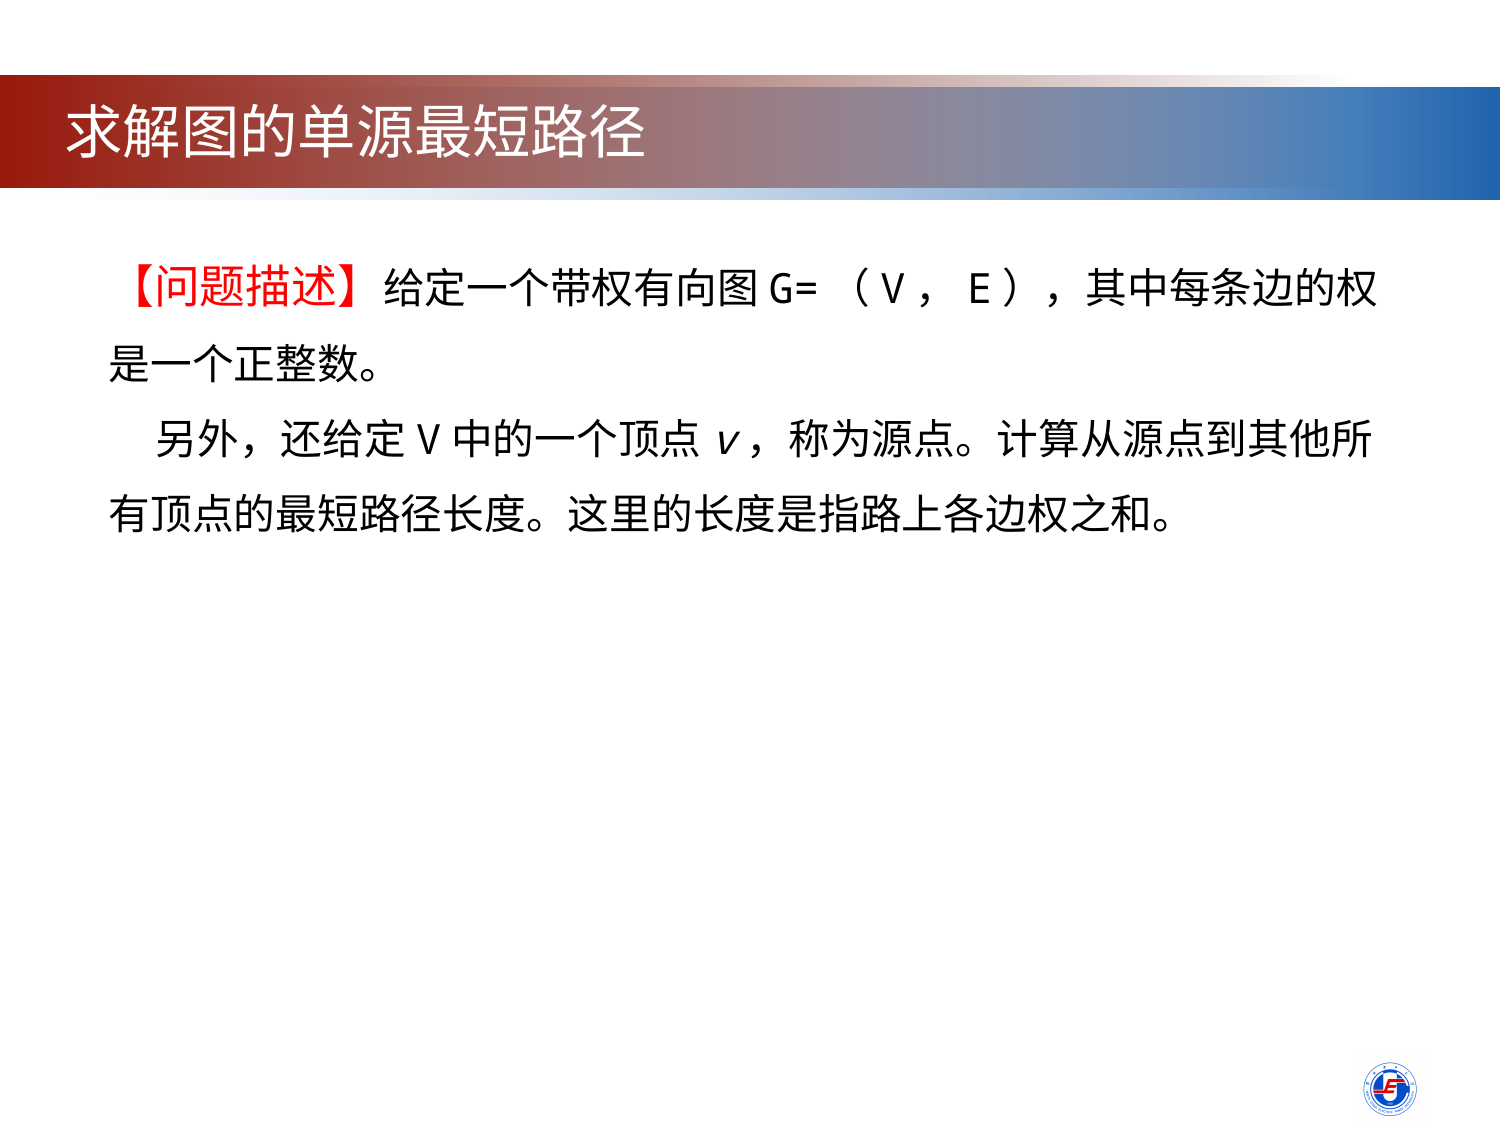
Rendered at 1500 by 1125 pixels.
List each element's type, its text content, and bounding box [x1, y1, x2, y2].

text_box 求解图的单源最短路径 [49, 87, 877, 173]
picture [1359, 1054, 1425, 1125]
text_box 【问题描述】给定一个带权有向图G=（V，E），其中每条边的权是一个正整数。 另外，还给定V中的一个顶点v，称为源点。计算从源点到其他所有顶点的最短路径长度。这里的长度是指路上各边权之和。 [93, 222, 1418, 545]
